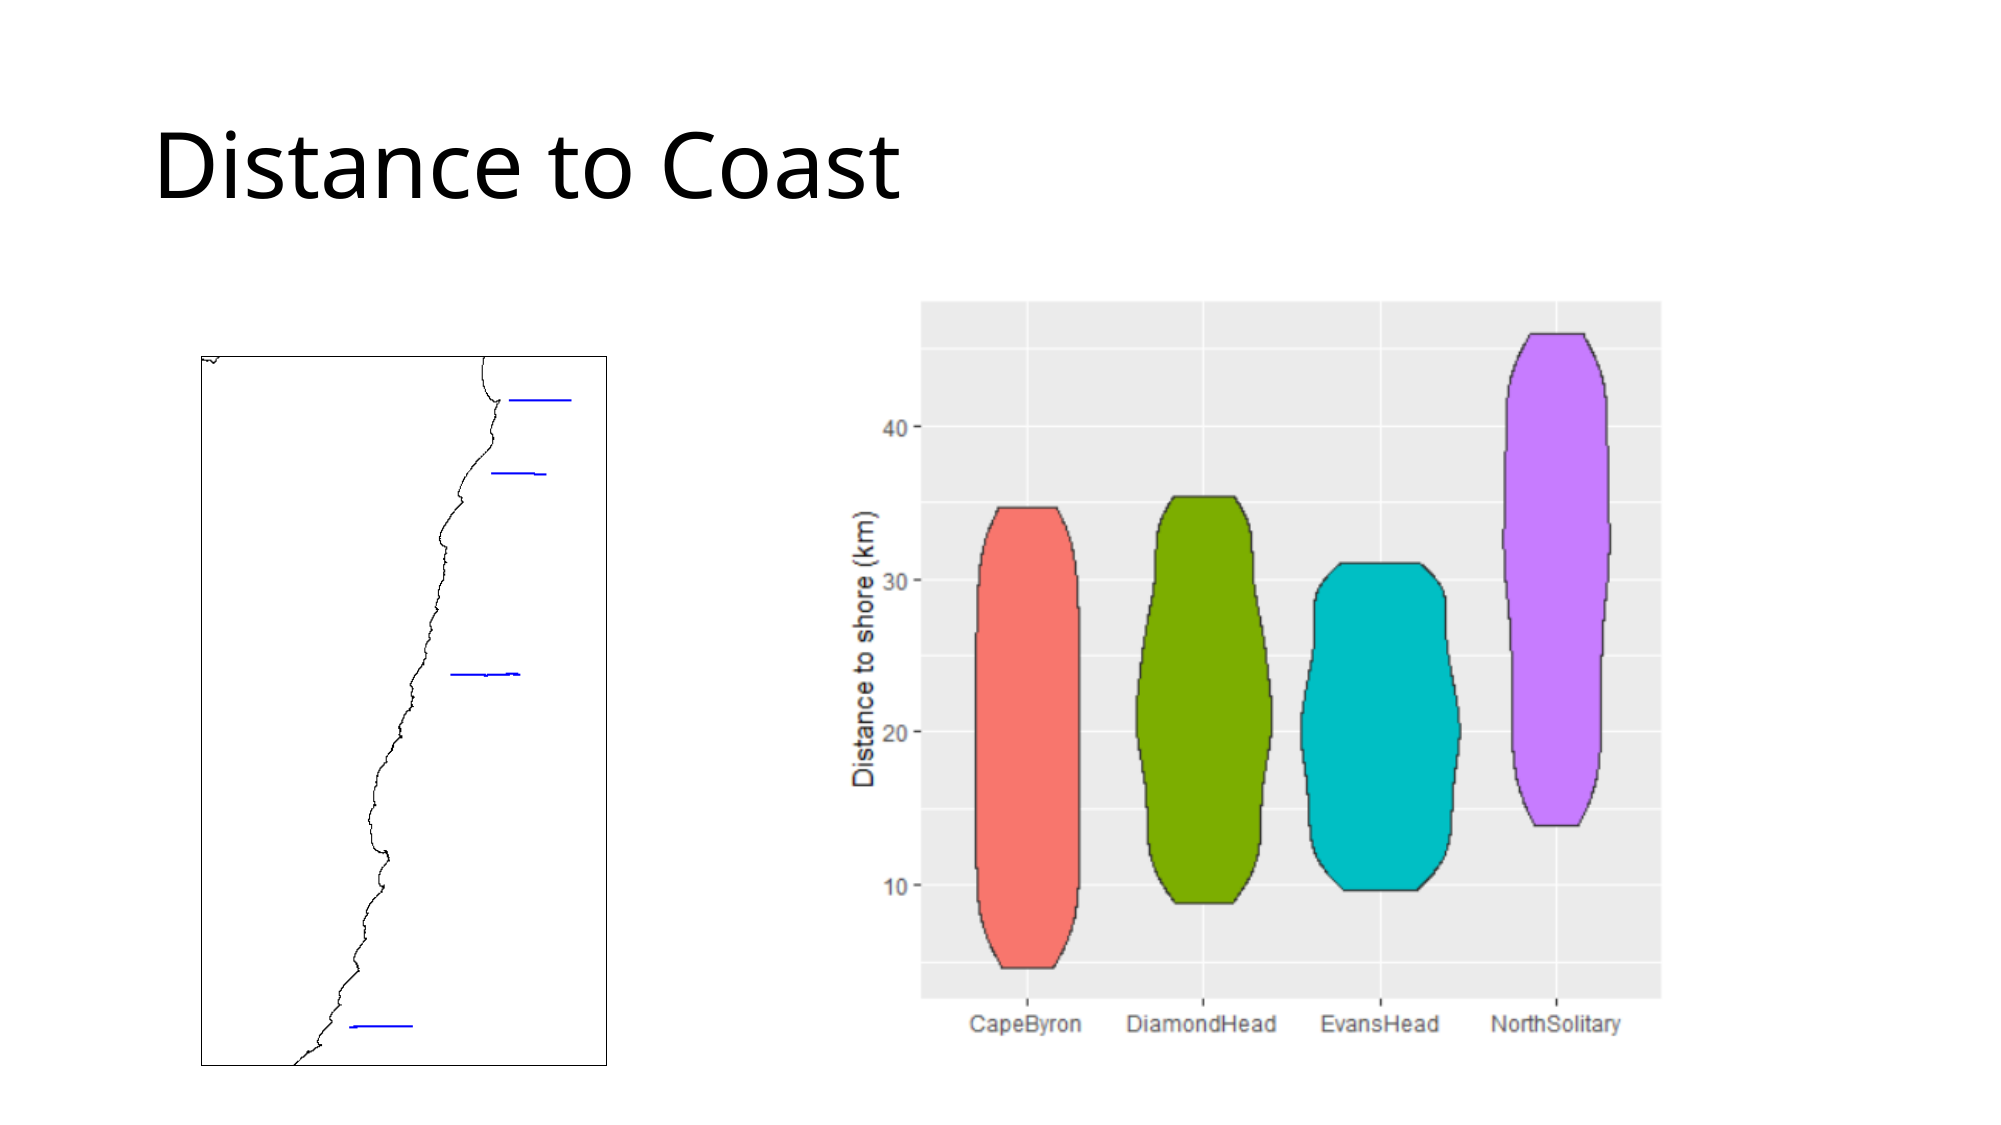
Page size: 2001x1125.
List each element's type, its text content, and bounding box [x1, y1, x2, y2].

picture [844, 295, 1670, 1050]
picture [201, 356, 607, 1066]
title Distance to Coast [137, 59, 1863, 278]
